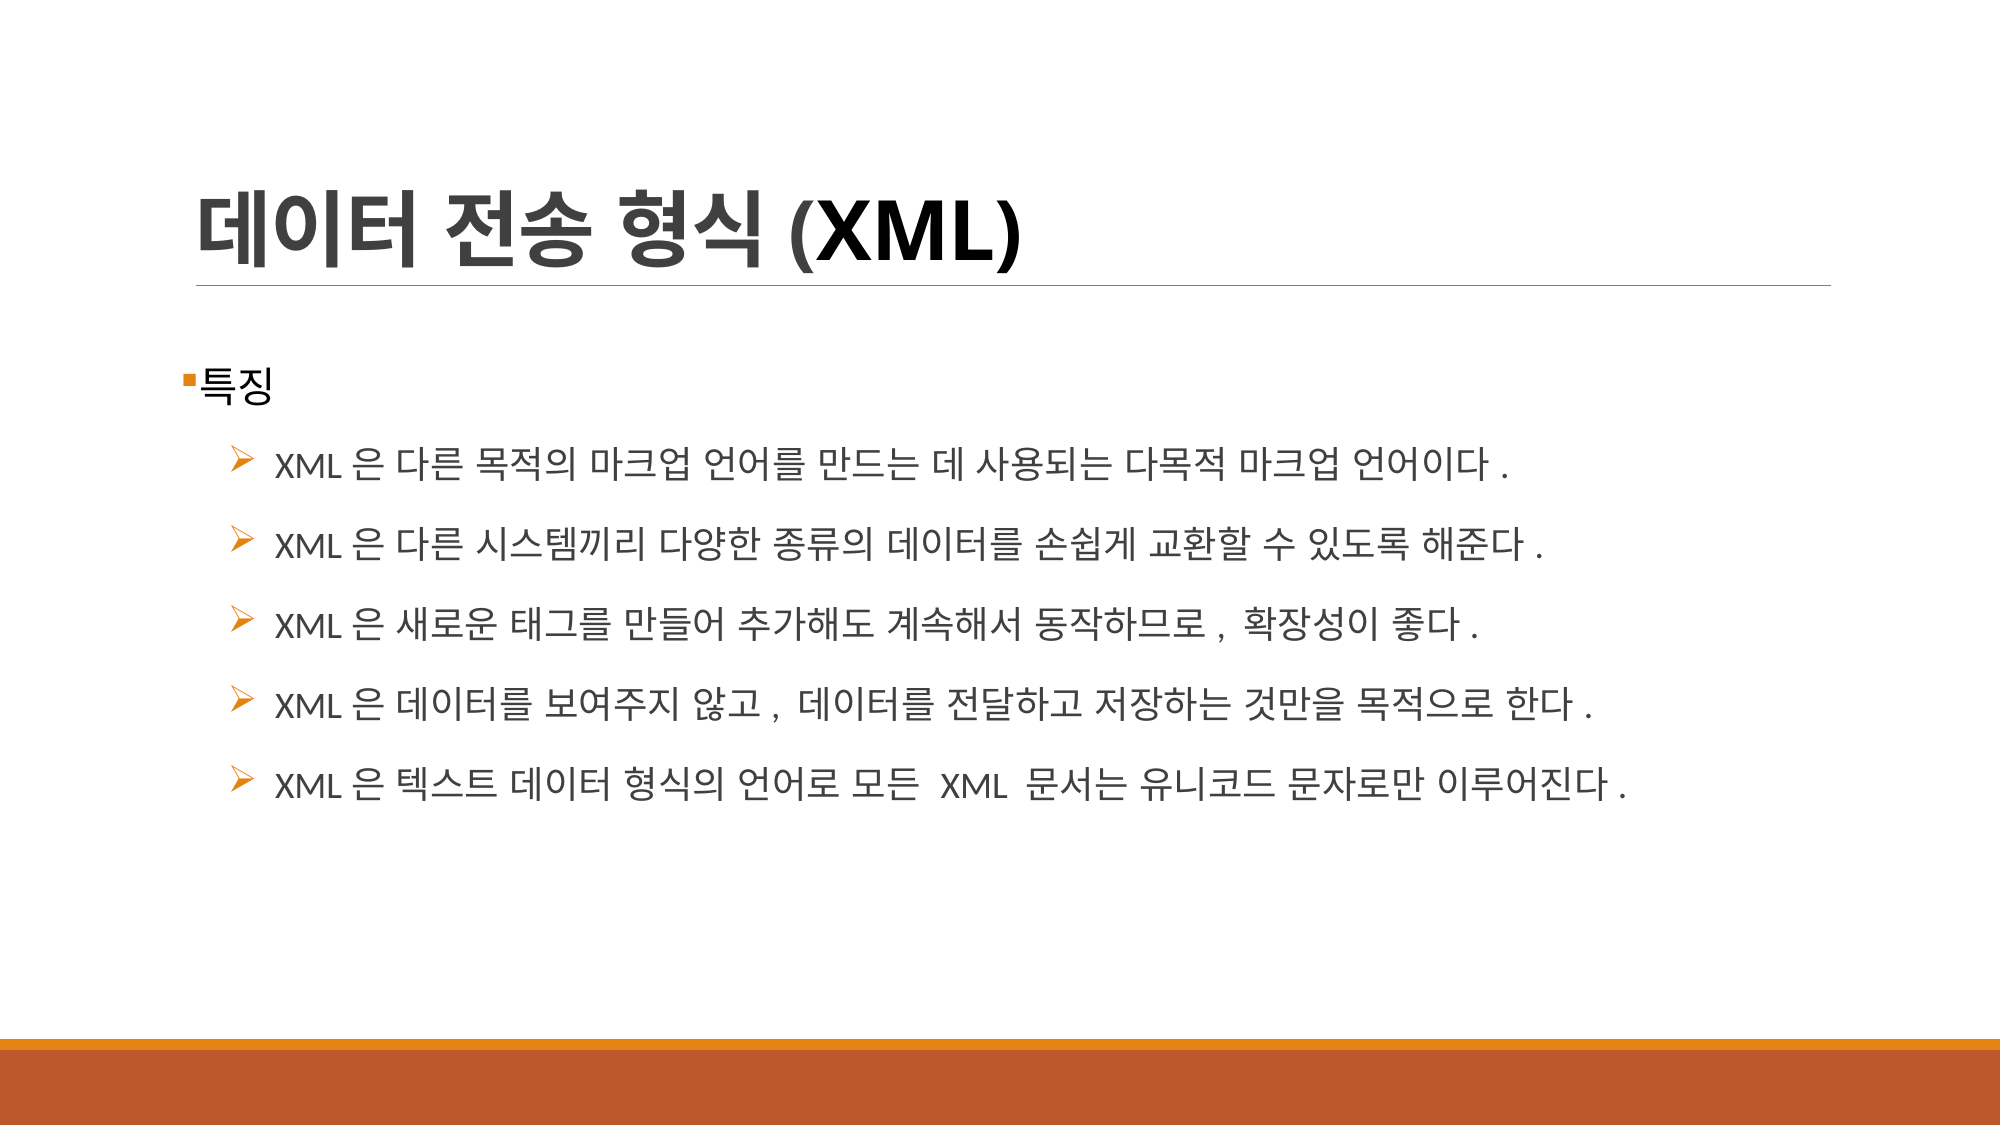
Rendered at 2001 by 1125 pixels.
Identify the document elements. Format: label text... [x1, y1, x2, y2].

list 특징 XML은 다른 목적의 마크업 언어를 만드는 데 사용되는 다목적 마크업 언어이다. XML은 다른 시스템끼리 다양한 종류의 데이터를 손쉽게 교환할 수 있도록 해준다. XML은 새로운 태그를 만들어 추가해도 계속해서 동작하므로, 확장성이 좋다. XML은 데이터를 보여주지 않고, 데이터를 전달하고 저장하는 것만을 목적으로 한다. XML은 텍스트 데이터 형식의 언어로 모든 XML 문서는 유니코드 문자로만 이루어진다. [180, 302, 1830, 1017]
title 데이터 전송 형식(XML) [180, 47, 1830, 285]
